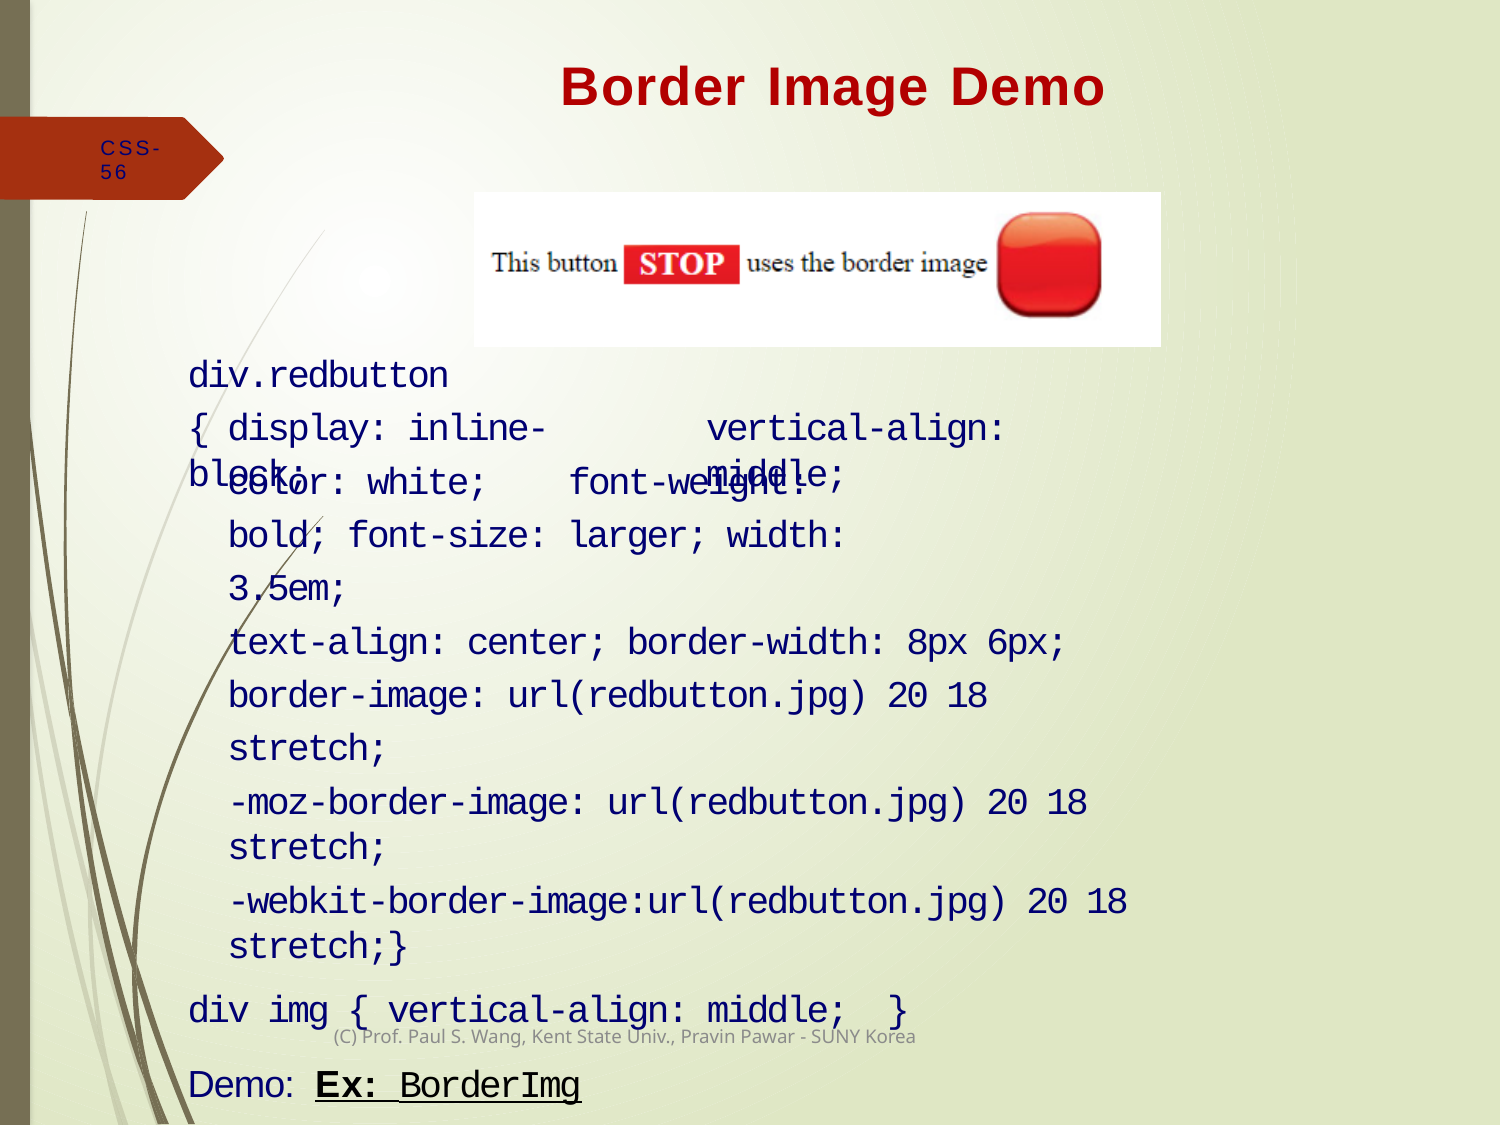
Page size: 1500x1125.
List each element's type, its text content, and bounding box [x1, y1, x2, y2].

picture [474, 192, 1162, 348]
footer (C) Prof. Paul S. Wang, Kent State Univ., Pravin Pawar - SUNY Korea [318, 1006, 1257, 1067]
slide_number CSS-56 [83, 129, 180, 190]
title Border Image Demo [335, 0, 1417, 190]
text_box vertical-align: middle; [704, 403, 1167, 448]
text_box color: white; font-weight: bold; font-size: larger; width: 3.5em; text-align: center; border-width: 8px 6px; border-image: url(redbutton.jpg) 20 18 stretch; -moz-border-image: url(redbutton.jpg) 20 18 stretch; -webkit-border-image:url(redbutton.jpg) 20 18 stretch;} div img { vertical-align: middle; } Demo: Ex: BorderImg [185, 448, 1326, 958]
text_box div.redbutton { display: inline-block; [185, 349, 668, 448]
